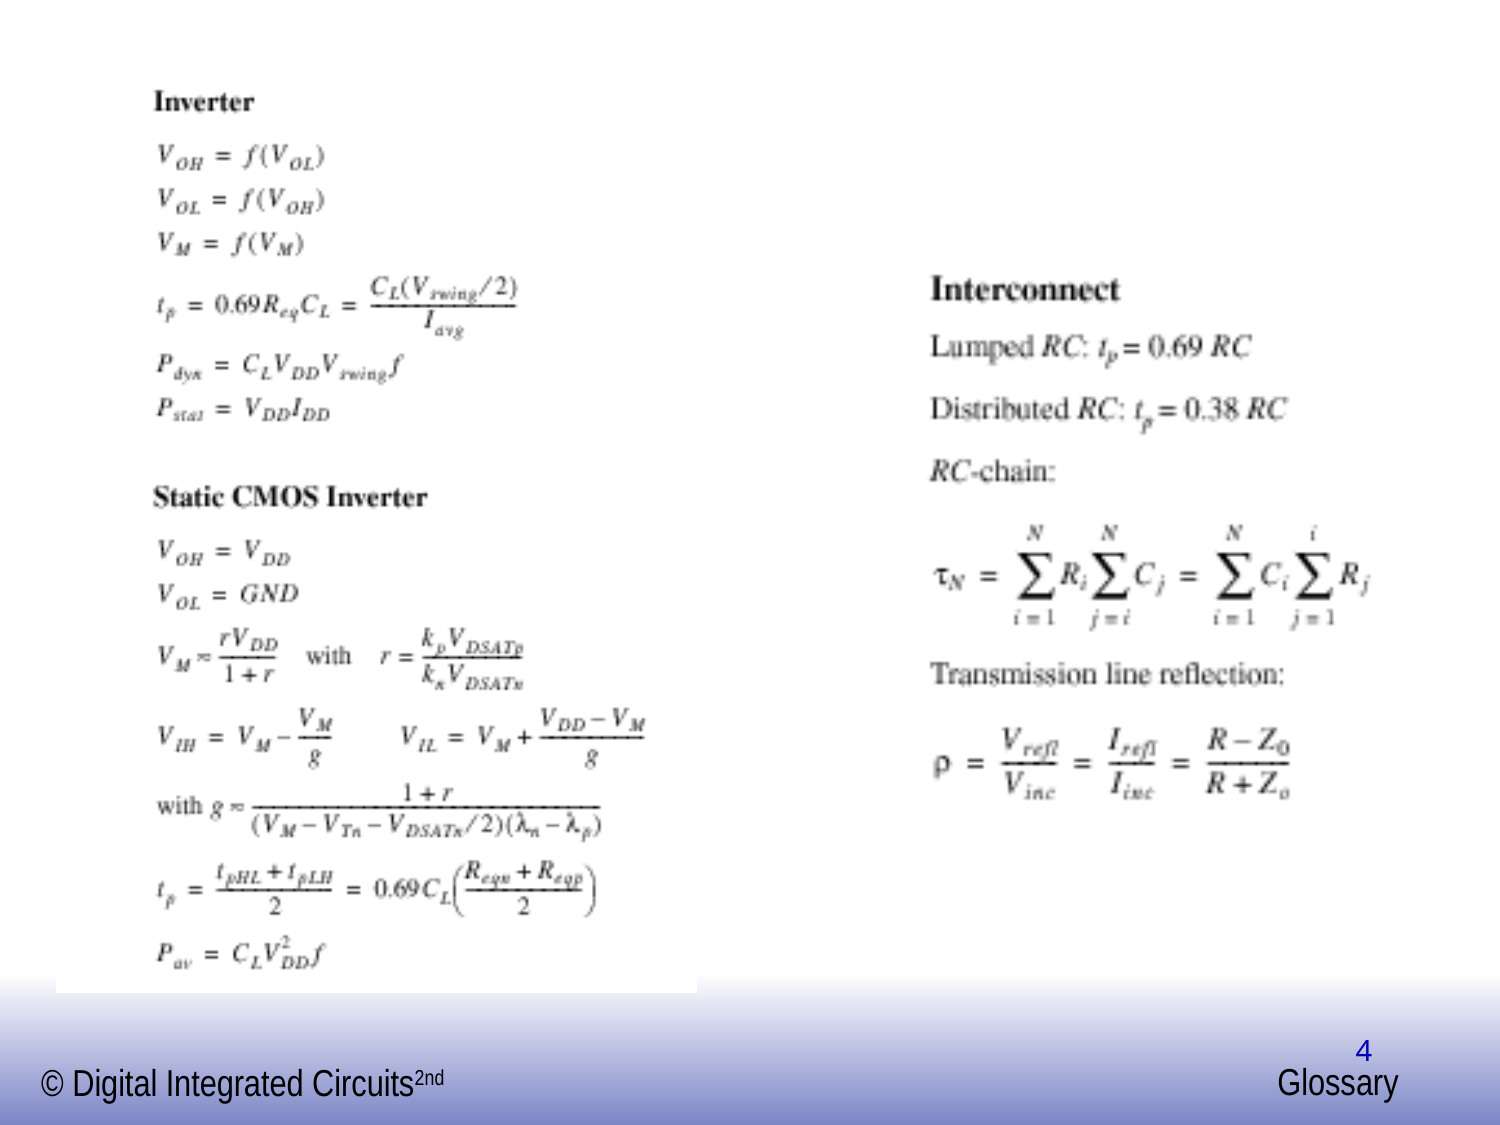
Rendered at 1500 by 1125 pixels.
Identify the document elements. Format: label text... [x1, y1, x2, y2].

slide_number ‹#› [1074, 1025, 1388, 1100]
picture [844, 242, 1412, 841]
picture [56, 47, 698, 993]
